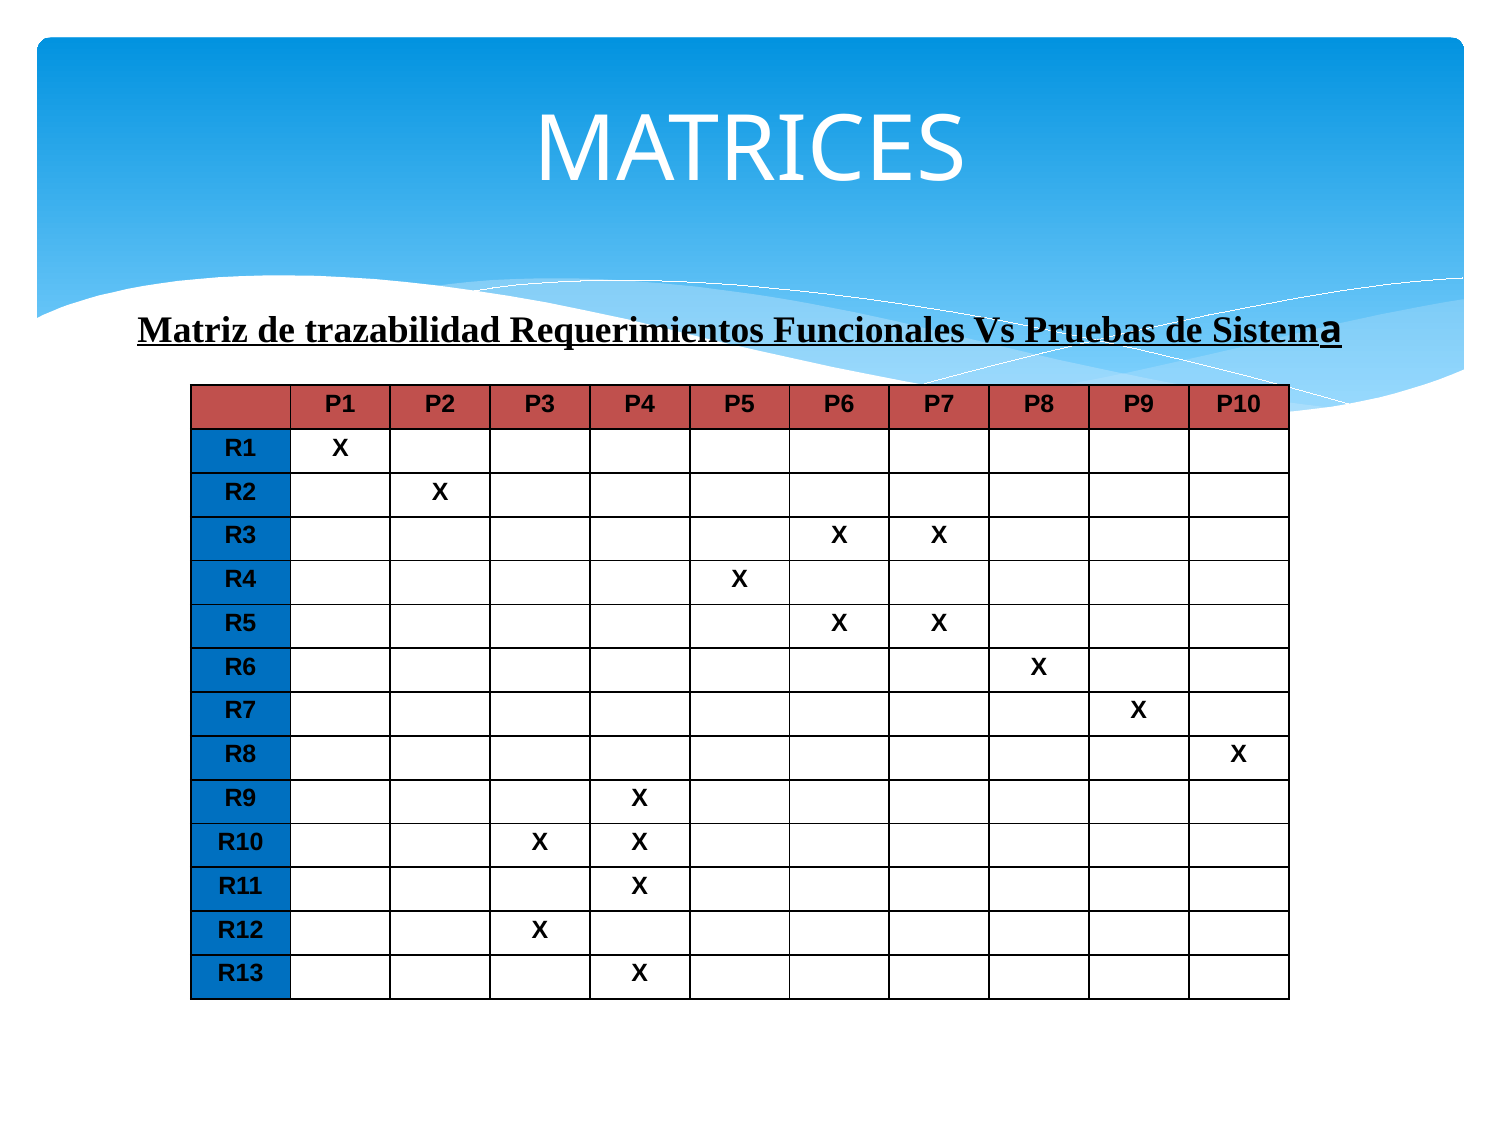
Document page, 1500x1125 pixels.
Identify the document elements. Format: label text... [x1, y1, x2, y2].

table_cell [790, 649, 888, 691]
table_cell [1090, 430, 1188, 472]
table_cell [291, 912, 389, 954]
table_cell R1 [192, 430, 290, 472]
table_cell R9 [192, 781, 290, 823]
table_cell [1190, 693, 1288, 735]
table_cell [1190, 649, 1288, 691]
table_cell [491, 561, 589, 604]
table_cell [790, 561, 888, 604]
table_cell X [790, 518, 888, 560]
table_cell [990, 430, 1088, 472]
table_cell [491, 693, 589, 735]
table_cell [790, 474, 888, 516]
table_cell [691, 912, 789, 954]
table_cell X [591, 781, 689, 823]
table_cell [691, 956, 789, 998]
table_cell [691, 605, 789, 647]
table_cell R2 [192, 474, 290, 516]
table_cell [491, 781, 589, 823]
table_cell X [491, 824, 589, 866]
table_cell [691, 868, 789, 910]
table_cell [291, 956, 389, 998]
table_cell R3 [192, 518, 290, 560]
table_cell [391, 430, 489, 472]
table_cell [1190, 605, 1288, 647]
table_cell X [1190, 737, 1288, 779]
table_cell [1090, 649, 1188, 691]
table_cell [790, 781, 888, 823]
table_cell [491, 956, 589, 998]
table_cell [691, 781, 789, 823]
table_cell [591, 430, 689, 472]
table_cell X [591, 824, 689, 866]
table_cell [890, 912, 988, 954]
table_cell [1190, 956, 1288, 998]
table_cell [890, 474, 988, 516]
table_cell [291, 605, 389, 647]
table_cell [790, 693, 888, 735]
table_header P3 [491, 386, 589, 428]
table_cell [491, 474, 589, 516]
table_cell [890, 693, 988, 735]
table_cell X [1090, 693, 1188, 735]
table_cell [890, 956, 988, 998]
table_cell [591, 912, 689, 954]
table_cell [591, 518, 689, 560]
table_cell [1190, 912, 1288, 954]
table_cell [491, 605, 589, 647]
table_cell [591, 474, 689, 516]
table_cell [1190, 430, 1288, 472]
table_cell [1190, 518, 1288, 560]
table_cell R7 [192, 693, 290, 735]
table_cell [291, 649, 389, 691]
table_cell [790, 912, 888, 954]
table_cell X [990, 649, 1088, 691]
table_cell [591, 693, 689, 735]
table_cell [391, 824, 489, 866]
table_cell [1090, 561, 1188, 604]
table_cell [790, 868, 888, 910]
table_cell [1190, 561, 1288, 604]
table_cell [890, 561, 988, 604]
table_header P5 [691, 386, 789, 428]
table_header P9 [1090, 386, 1188, 428]
table_cell [491, 518, 589, 560]
table_cell R12 [192, 912, 290, 954]
table_cell [391, 737, 489, 779]
table_cell [990, 693, 1088, 735]
table_cell [691, 474, 789, 516]
table_cell X [890, 605, 988, 647]
table_cell [391, 868, 489, 910]
table_cell [591, 649, 689, 691]
table_cell R13 [192, 956, 290, 998]
table_cell [790, 430, 888, 472]
table_cell [291, 561, 389, 604]
text_box Matriz de trazabilidad Requerimientos Funcionales Vs Pruebas de Sistema [90, 290, 1390, 358]
table_cell [291, 824, 389, 866]
table_header P8 [990, 386, 1088, 428]
table_cell [890, 649, 988, 691]
table_cell [1090, 737, 1188, 779]
table_cell [1190, 781, 1288, 823]
table_cell [591, 605, 689, 647]
table_cell X [291, 430, 389, 472]
table_cell [1090, 868, 1188, 910]
table_cell [1090, 605, 1188, 647]
table_cell [1190, 868, 1288, 910]
table_header P10 [1190, 386, 1288, 428]
table_cell [890, 430, 988, 472]
table_header P6 [790, 386, 888, 428]
table_cell [990, 518, 1088, 560]
table_cell [990, 737, 1088, 779]
table_cell X [890, 518, 988, 560]
table_cell X [491, 912, 589, 954]
table_header P4 [591, 386, 689, 428]
table_cell [1190, 474, 1288, 516]
table_cell R11 [192, 868, 290, 910]
table_cell [591, 561, 689, 604]
table_cell [1090, 781, 1188, 823]
table_cell [890, 868, 988, 910]
table_cell [691, 430, 789, 472]
table_cell [990, 868, 1088, 910]
table_cell X [790, 605, 888, 647]
table_cell [990, 605, 1088, 647]
table_cell R5 [192, 605, 290, 647]
table_cell [391, 518, 489, 560]
table_header P7 [890, 386, 988, 428]
table_cell [491, 430, 589, 472]
table_cell [890, 737, 988, 779]
title MATRICES [75, 55, 1425, 232]
table_cell [1090, 912, 1188, 954]
table_cell R8 [192, 737, 290, 779]
table_cell [990, 824, 1088, 866]
table_cell [391, 956, 489, 998]
table_cell [291, 781, 389, 823]
table_cell [790, 824, 888, 866]
table_cell [391, 693, 489, 735]
table_cell [1090, 518, 1188, 560]
table_cell X [391, 474, 489, 516]
table_cell [391, 912, 489, 954]
table_cell X [591, 868, 689, 910]
table_cell [491, 737, 589, 779]
table_cell [1090, 956, 1188, 998]
table_cell [691, 824, 789, 866]
table_cell [990, 781, 1088, 823]
table_cell [691, 737, 789, 779]
table_cell [291, 737, 389, 779]
table_cell [890, 824, 988, 866]
table_cell [391, 561, 489, 604]
table_cell [990, 912, 1088, 954]
table_cell [790, 956, 888, 998]
table_cell [790, 737, 888, 779]
table_cell [691, 649, 789, 691]
table_cell [291, 474, 389, 516]
table_header [192, 386, 290, 428]
table_cell [391, 649, 489, 691]
table_cell [291, 693, 389, 735]
table_cell [990, 561, 1088, 604]
table_cell [1090, 474, 1188, 516]
table_header P1 [291, 386, 389, 428]
table_cell R4 [192, 561, 290, 604]
table_cell [890, 781, 988, 823]
table_cell [391, 605, 489, 647]
table_cell [1190, 824, 1288, 866]
table_cell R6 [192, 649, 290, 691]
table_cell [691, 518, 789, 560]
table_cell [491, 868, 589, 910]
table_cell [990, 474, 1088, 516]
table_cell [291, 518, 389, 560]
table_cell [491, 649, 589, 691]
table_cell [990, 956, 1088, 998]
table_header P2 [391, 386, 489, 428]
table_cell X [691, 561, 789, 604]
table_cell [1090, 824, 1188, 866]
table_cell [691, 693, 789, 735]
table_cell [291, 868, 389, 910]
table_cell R10 [192, 824, 290, 866]
table_cell [591, 737, 689, 779]
table_cell [391, 781, 489, 823]
table_cell X [591, 956, 689, 998]
